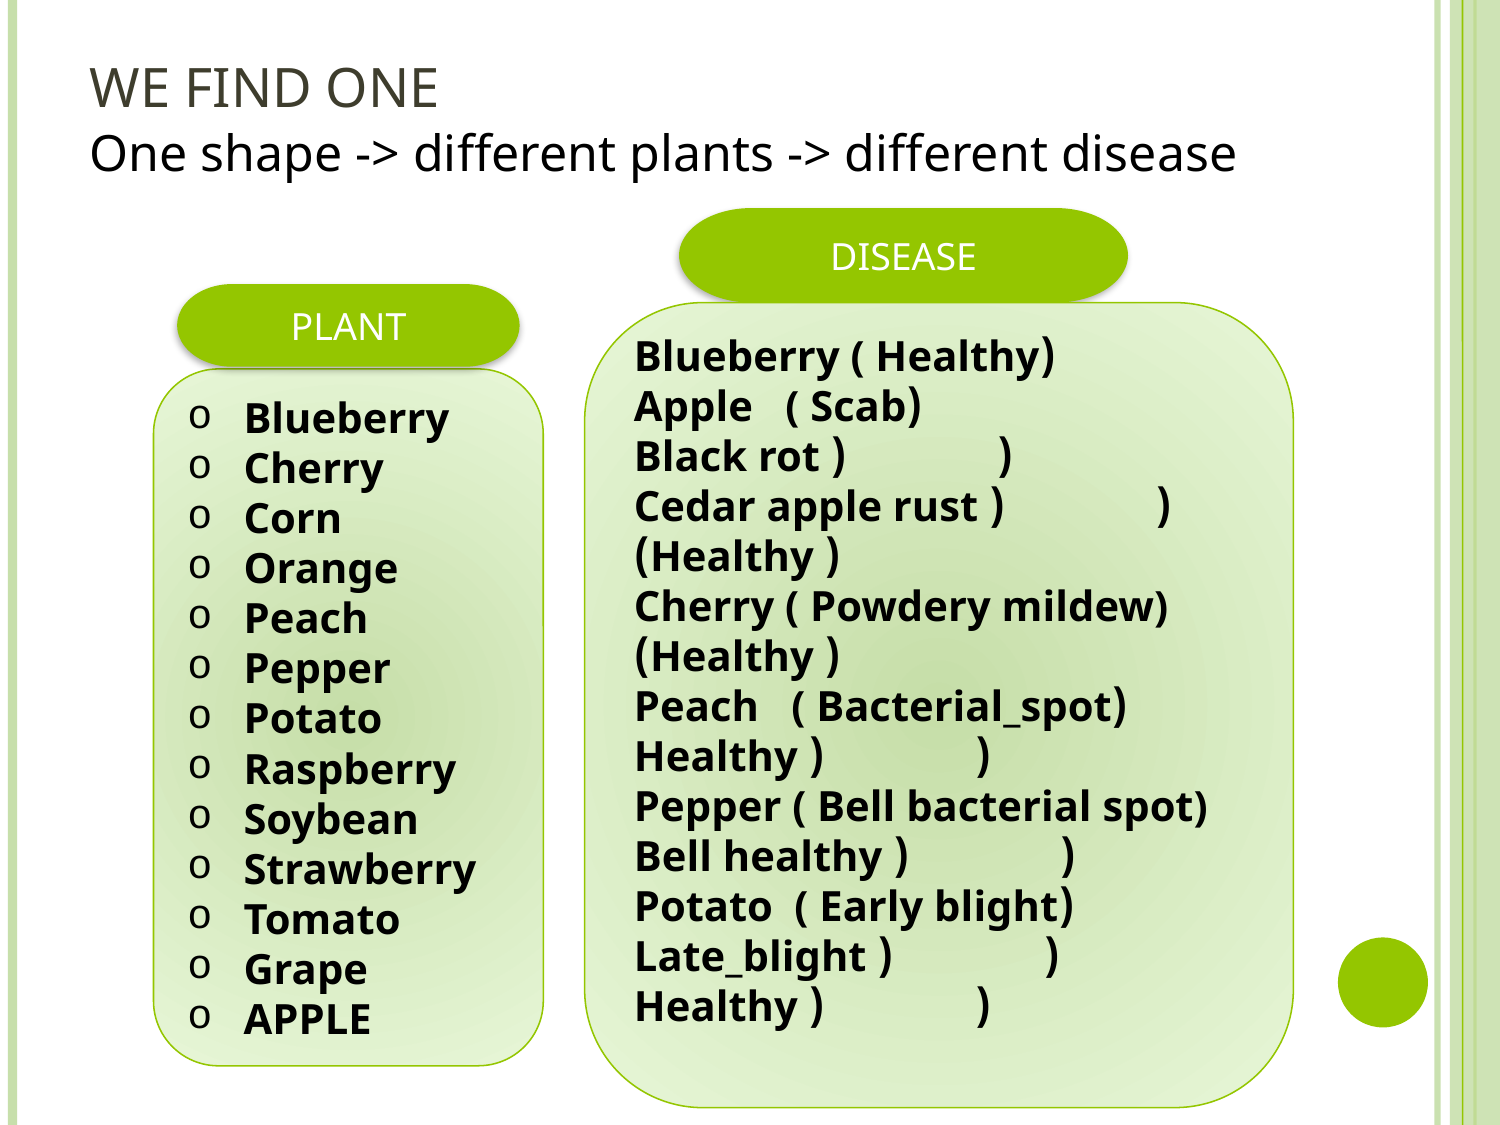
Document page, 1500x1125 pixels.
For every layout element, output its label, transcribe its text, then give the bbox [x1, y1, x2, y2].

text_box PLANT [174, 281, 522, 369]
text_box (Blueberry ( Healthy (Apple ( Scab ( ( Black rot ( ( Cedar apple rust ( Healthy) Cherry ( Powdery mildew) ( Healthy) (Peach ( Bacterial_spot ( ( Healthy Pepper ( Bell bacterial spot) ( ( Bell healthy (Potato ( Early blight ( ( Late_blight ( ( Healthy [583, 301, 1295, 1109]
text_box DISEASE [676, 205, 1131, 301]
list One shape -> different plants -> different disease [75, 113, 1300, 1062]
title WE FIND ONE [75, 45, 1300, 113]
text_box Blueberry Cherry Corn Orange Peach Pepper Potato Raspberry Soybean Strawberry Tomato Grape APPLE [152, 370, 545, 1067]
